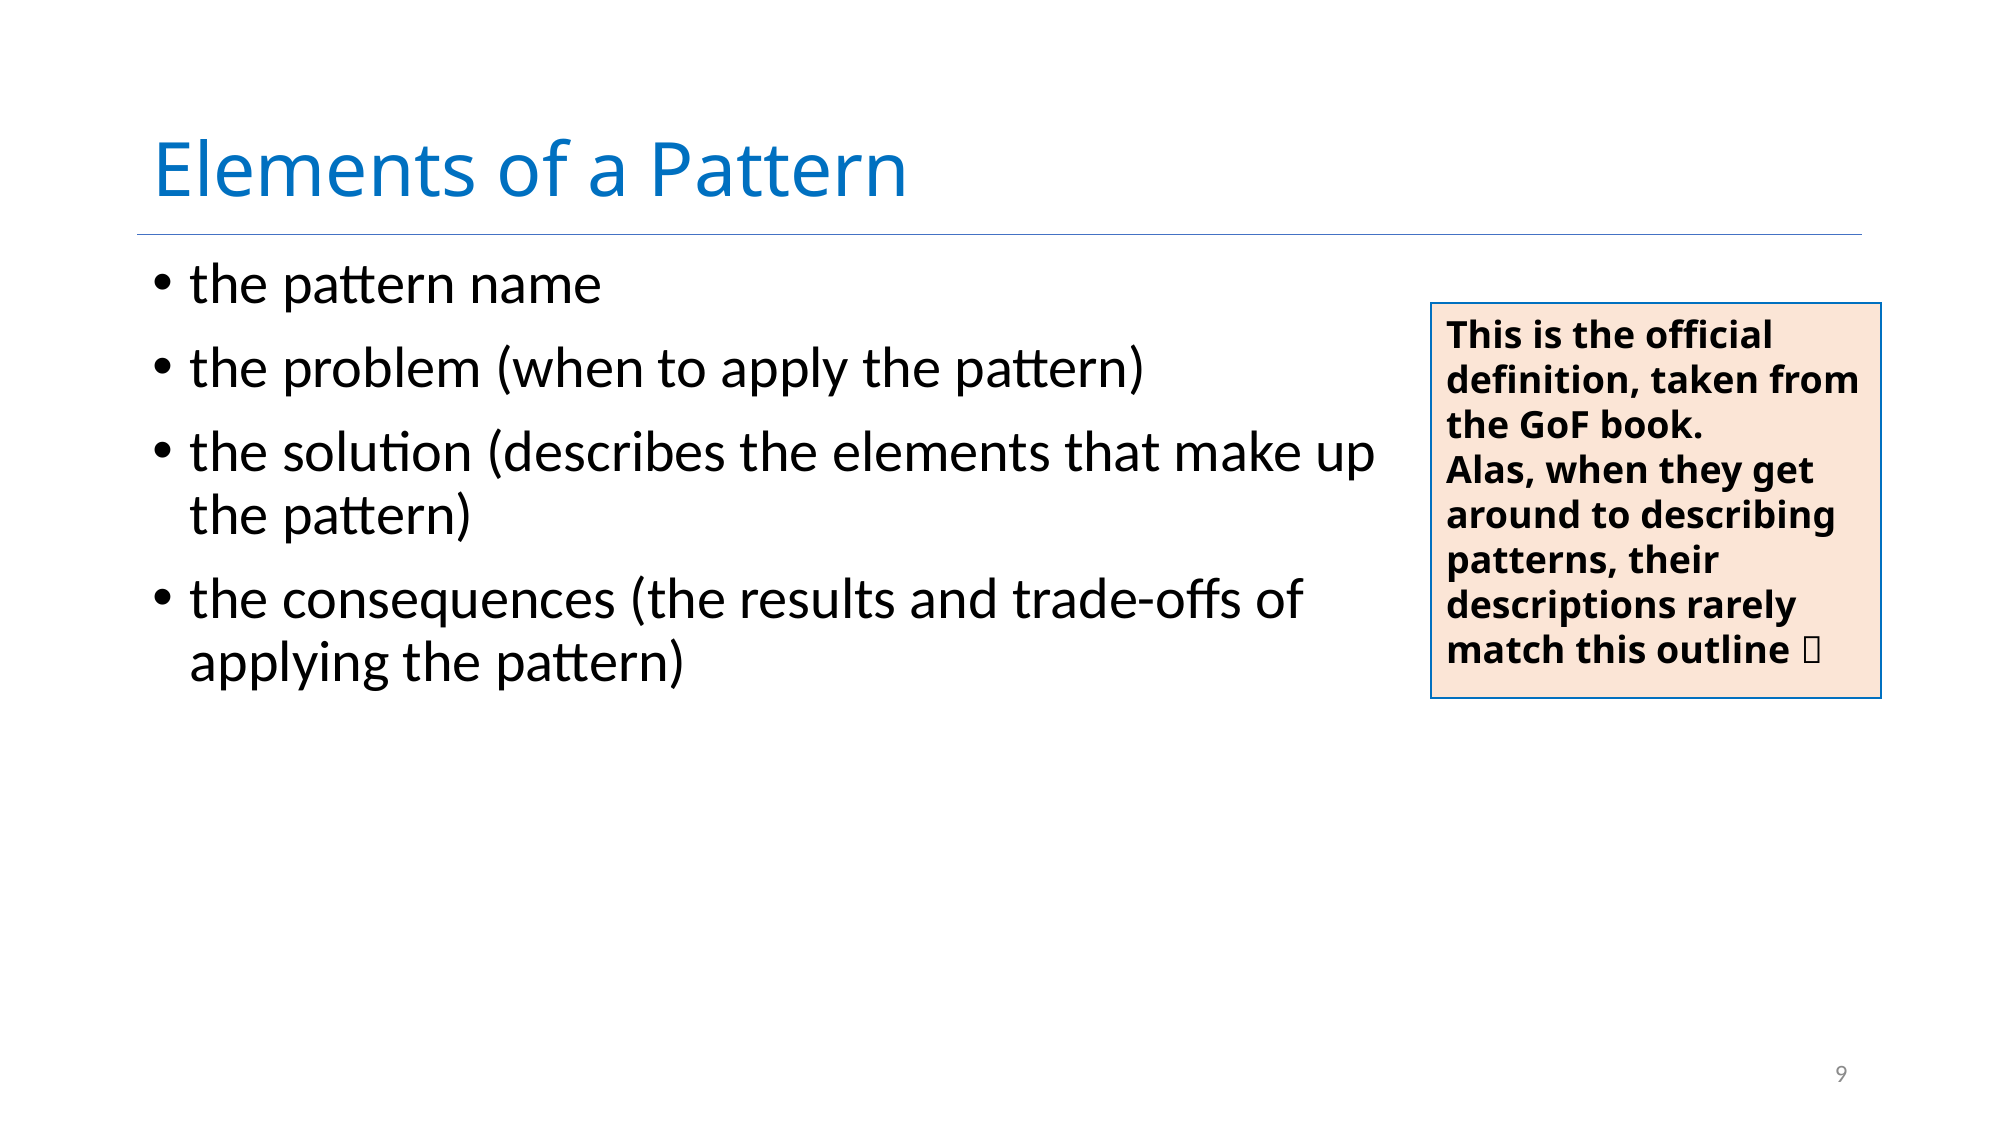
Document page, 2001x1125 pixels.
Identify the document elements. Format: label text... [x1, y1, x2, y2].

slide_number 9 [1412, 1042, 1863, 1103]
list the pattern name the problem (when to apply the pattern) the solution (describes the elements that make up the pattern) the consequences (the results and trade-offs of applying the pattern) [137, 246, 1432, 960]
text_box This is the official definition, taken from the GoF book. Alas, when they get around to describing patterns, their descriptions rarely match this outline  [1430, 302, 1882, 699]
title Elements of a Pattern [137, 3, 1863, 221]
